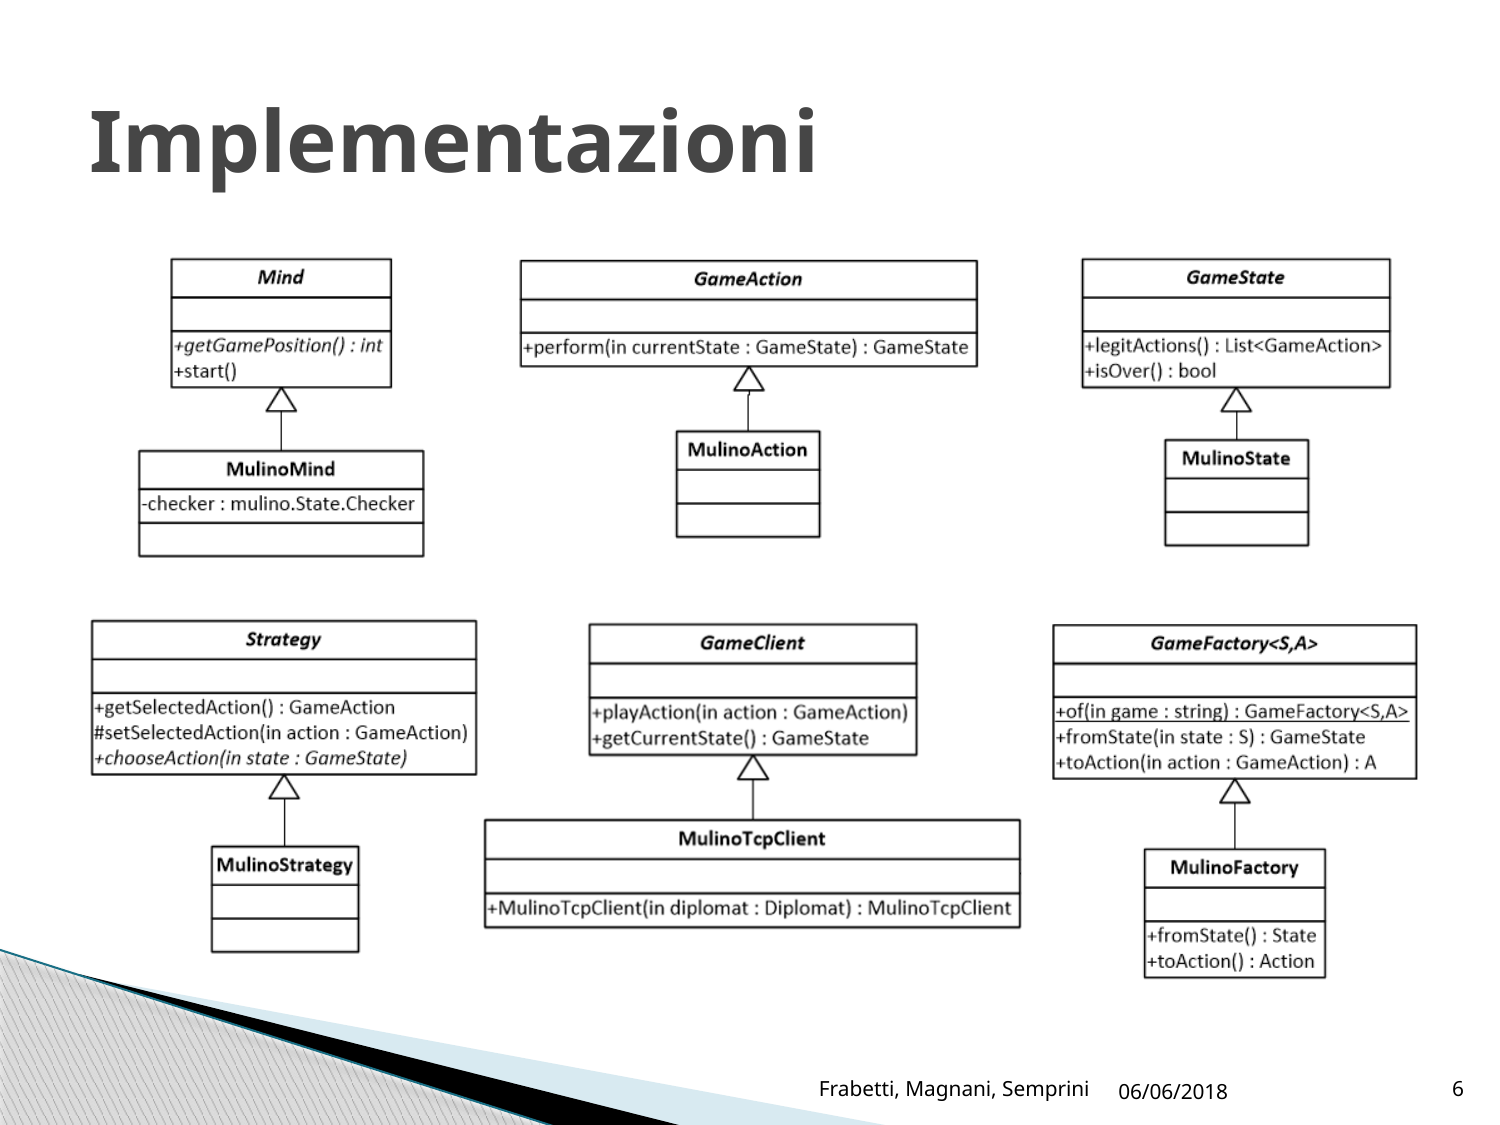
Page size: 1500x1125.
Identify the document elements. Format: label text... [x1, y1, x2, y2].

slide_number 6 [1418, 1051, 1479, 1112]
picture [83, 597, 1022, 962]
footer Frabetti, Magnani, Semprini [718, 1051, 1105, 1112]
picture [1045, 613, 1425, 988]
title Implementazioni [75, 45, 1425, 233]
picture [517, 255, 987, 550]
picture [1071, 250, 1398, 551]
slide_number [1105, 1051, 1418, 1112]
picture [113, 255, 432, 564]
